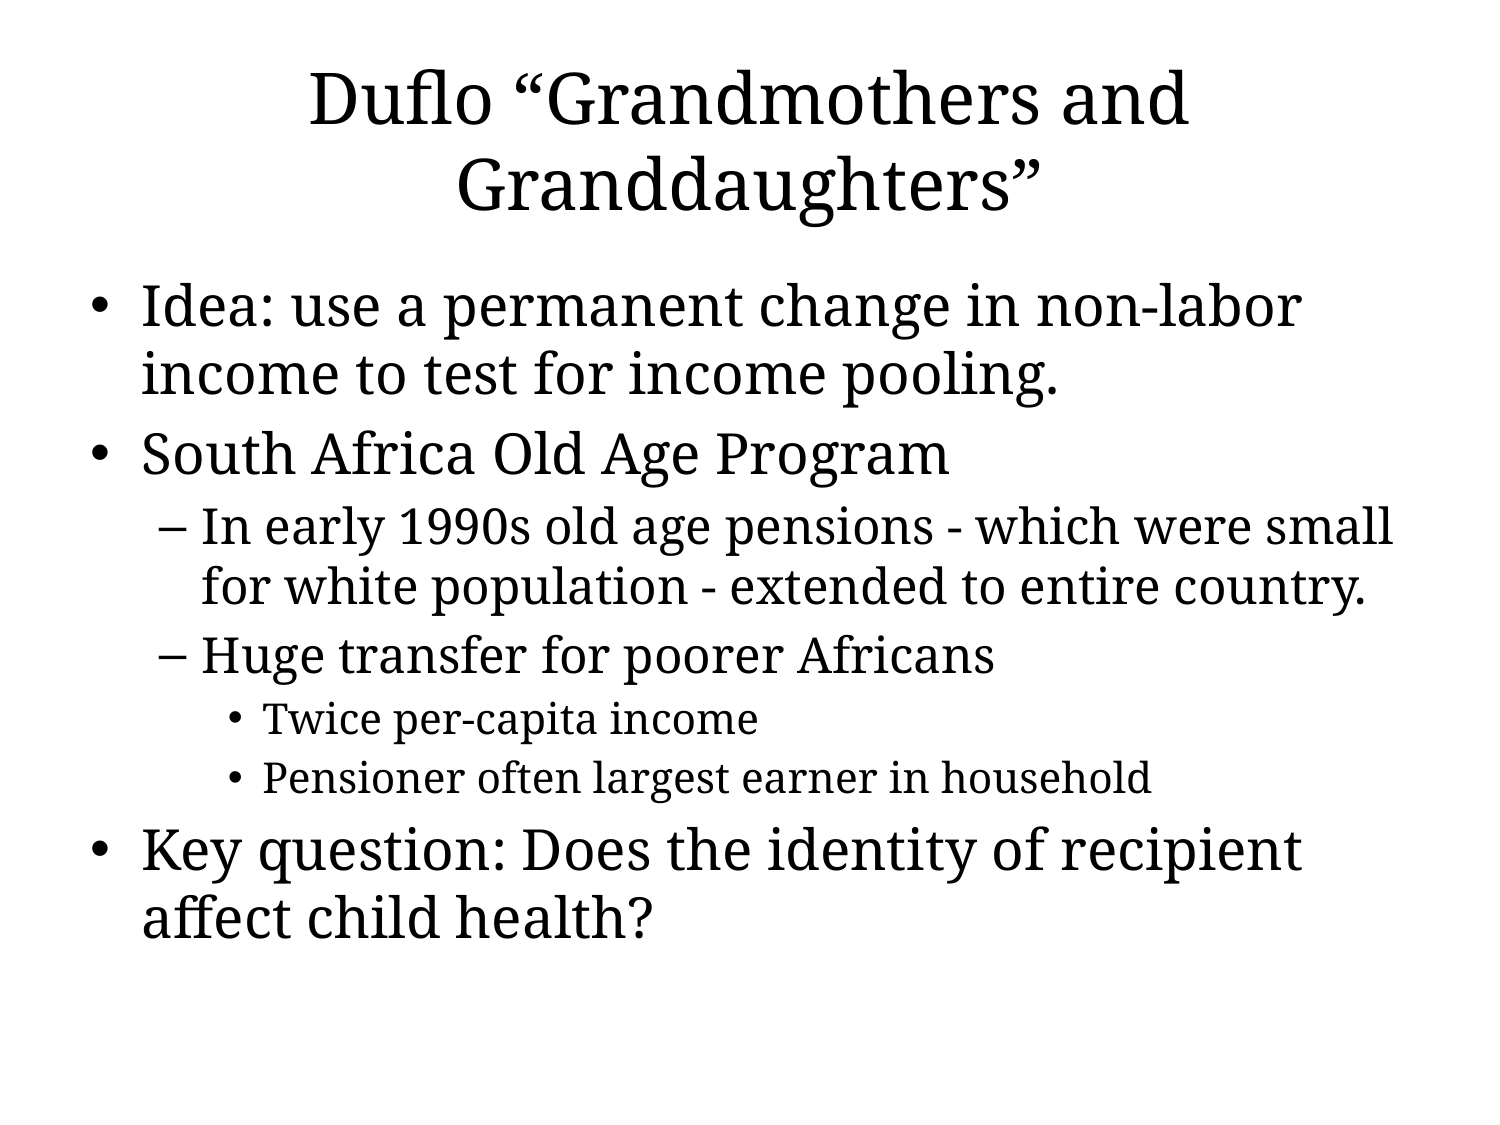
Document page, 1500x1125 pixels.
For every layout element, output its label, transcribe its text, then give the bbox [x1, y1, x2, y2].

list Idea: use a permanent change in non-labor income to test for income pooling. South Africa Old Age Program In early 1990s old age pensions - which were small for white population - extended to entire country. Huge transfer for poorer Africans Twice per-capita income Pensioner often largest earner in household Key question: Does the identity of recipient affect child health? [75, 262, 1425, 1005]
title Duflo “Grandmothers and Granddaughters” [75, 45, 1425, 233]
